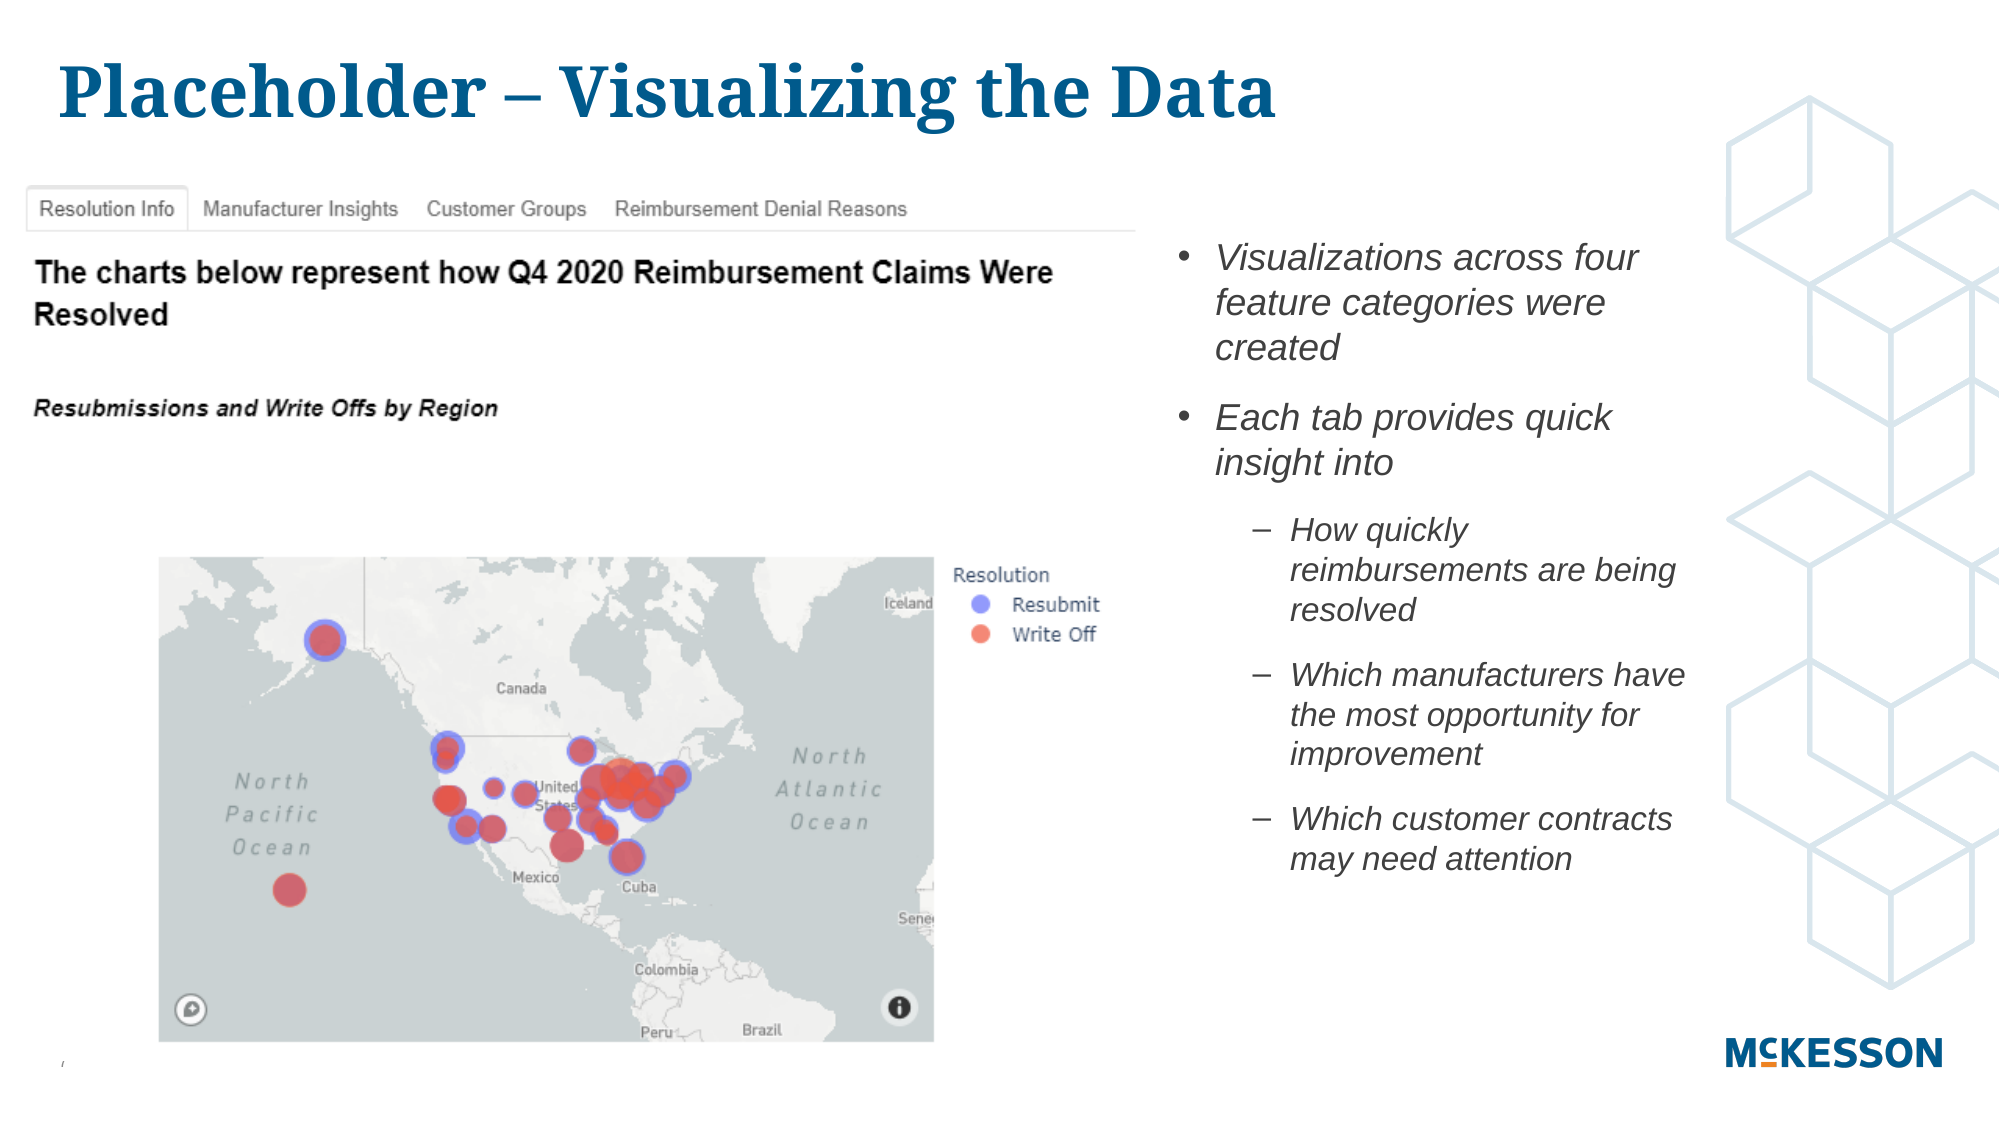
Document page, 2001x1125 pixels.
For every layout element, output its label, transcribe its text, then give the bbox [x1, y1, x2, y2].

list Visualizations across four feature categories were created Each tab provides quick insight into How quickly reimbursements are being resolved Which manufacturers have the most opportunity for improvement Which customer contracts may need attention [1178, 233, 1712, 946]
picture [0, 0, 1999, 1125]
slide_number 7 [58, 1061, 117, 1071]
title Placeholder – Visualizing the Data [58, 56, 1943, 117]
